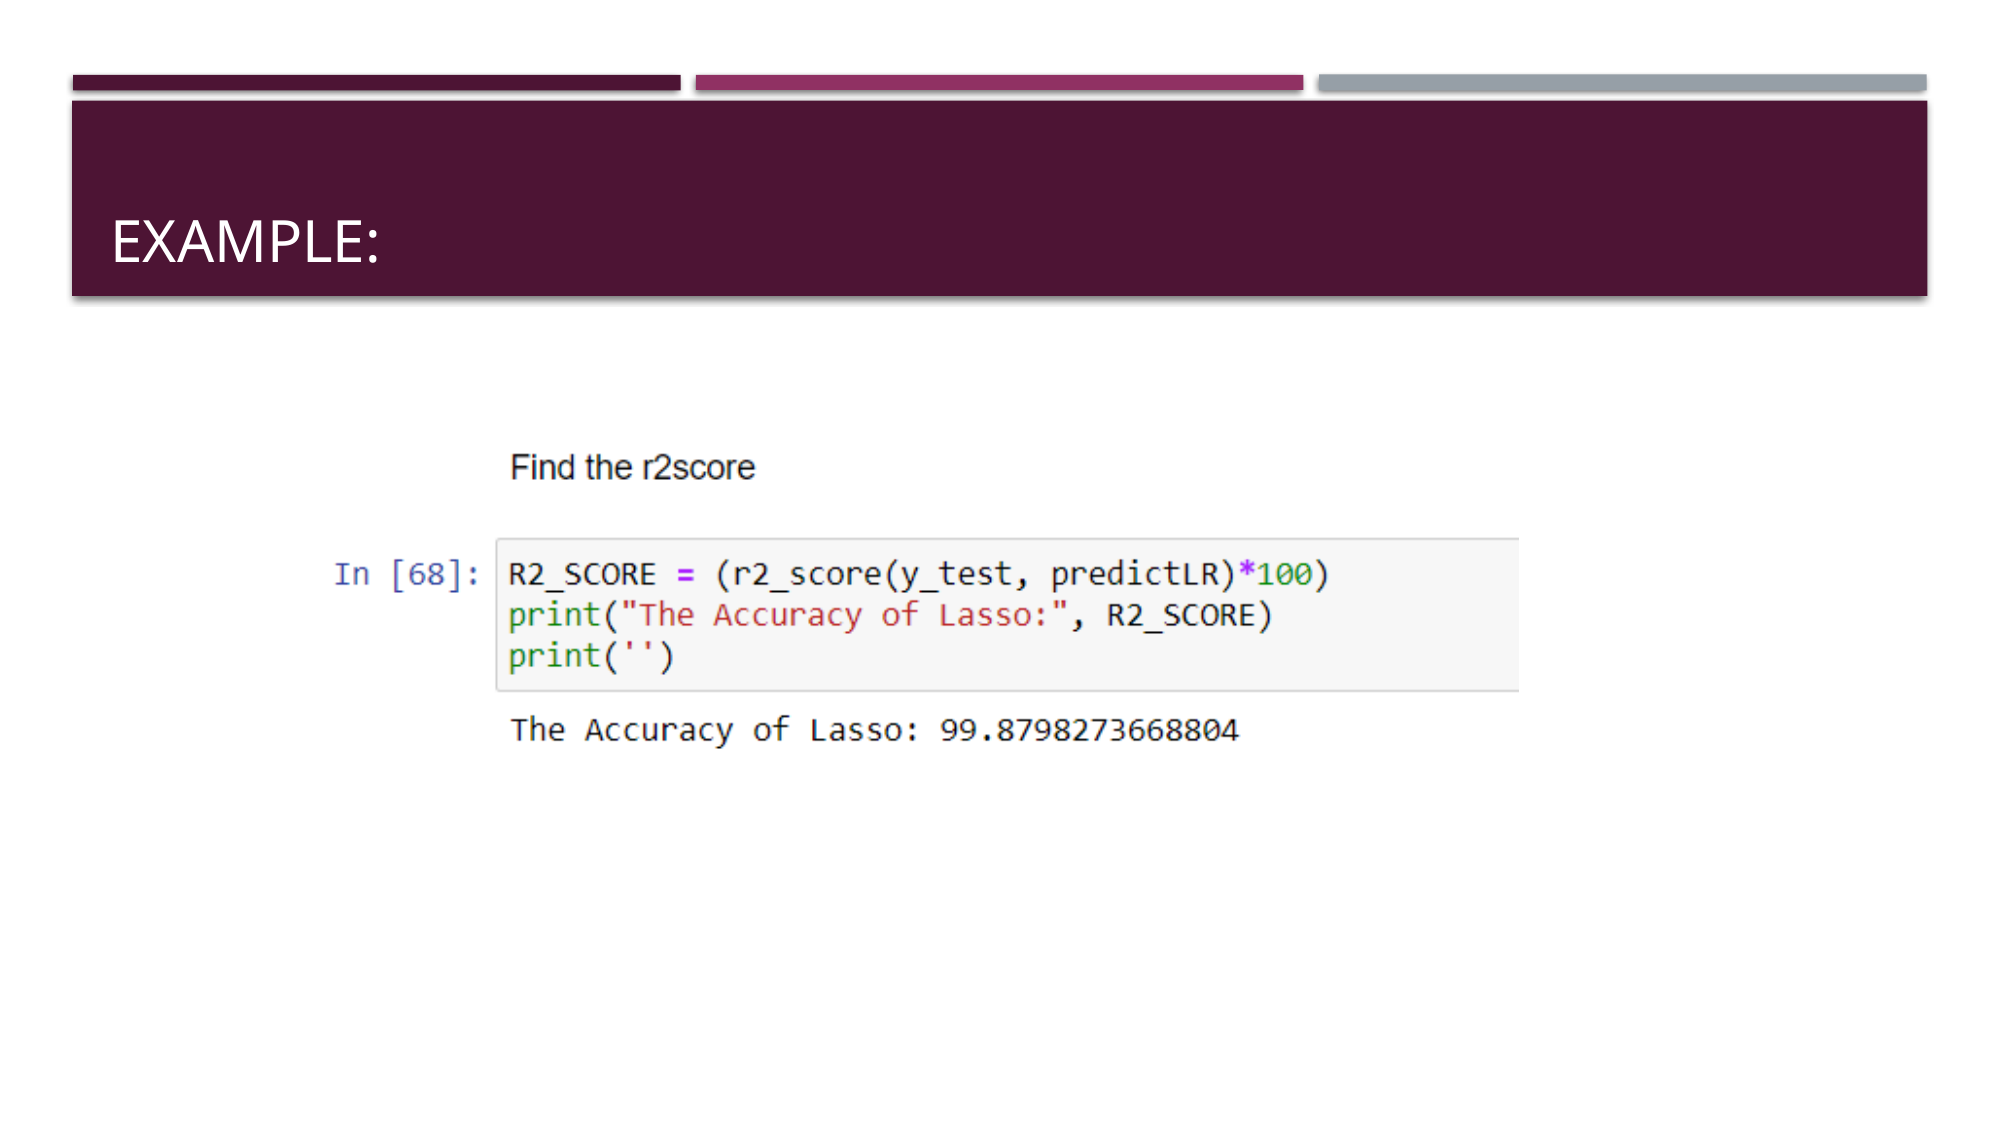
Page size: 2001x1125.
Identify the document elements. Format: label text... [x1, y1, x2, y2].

title EXAMPLE: [95, 115, 1905, 282]
picture [317, 435, 1520, 787]
